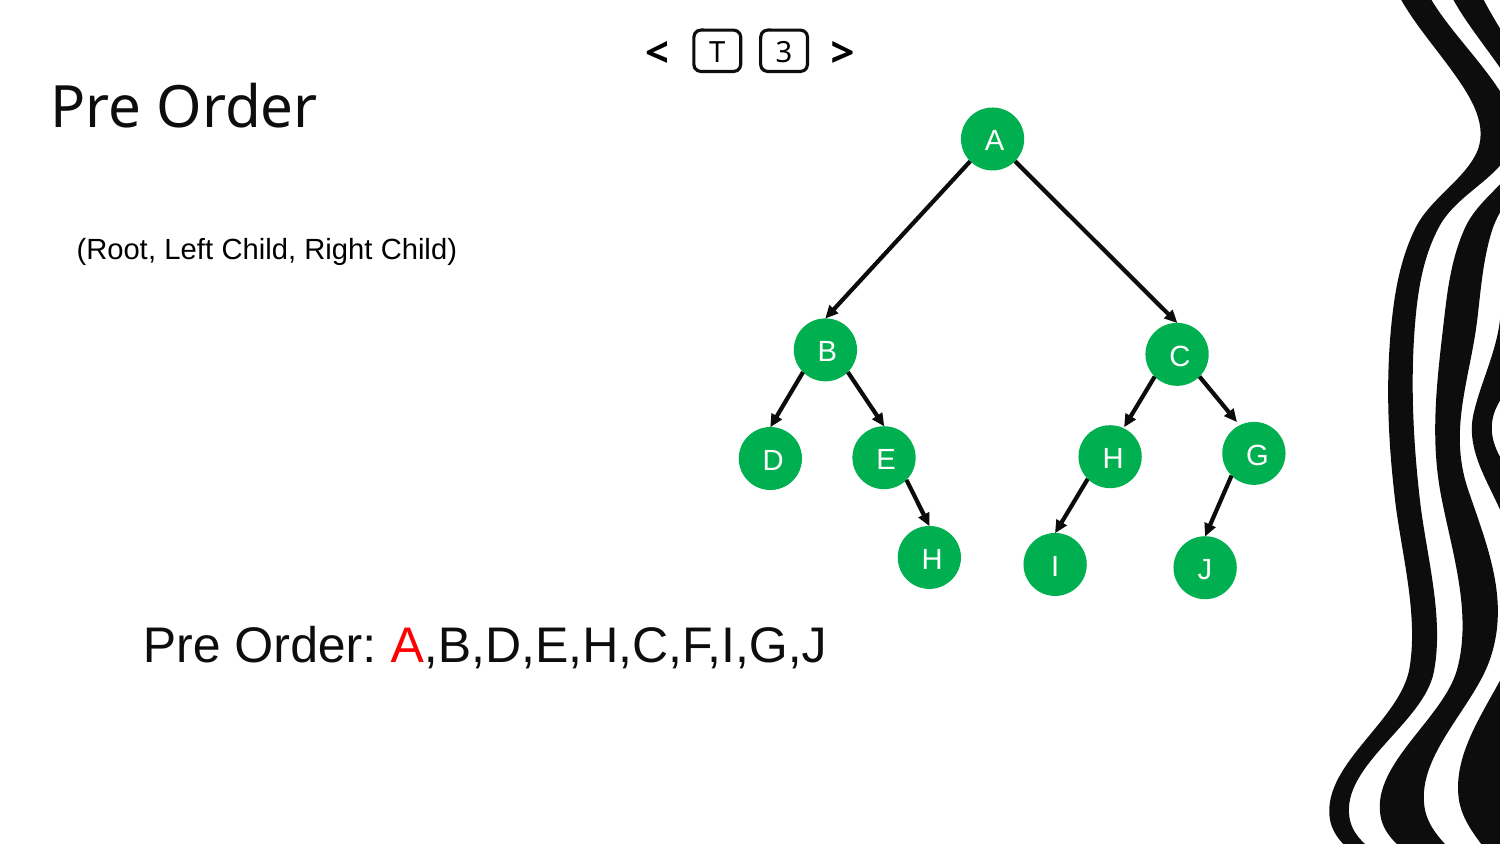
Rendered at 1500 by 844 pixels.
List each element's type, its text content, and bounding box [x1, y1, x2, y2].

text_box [1199, 376, 1237, 423]
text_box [1014, 160, 1178, 324]
text_box B [791, 316, 860, 384]
text_box > [819, 30, 867, 63]
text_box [825, 160, 971, 319]
text_box H [1076, 423, 1144, 491]
text_box Pre Order: A,B,D,E,H,C,F,I,G,J [128, 605, 1354, 844]
text_box A [958, 105, 1027, 173]
title Pre Order [35, 63, 1250, 158]
text_box D [736, 425, 805, 493]
text_box G [1220, 419, 1288, 487]
text_box C [1143, 321, 1211, 388]
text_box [1204, 475, 1232, 537]
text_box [847, 371, 885, 427]
text_box 3 [760, 30, 808, 63]
text_box I [1021, 531, 1089, 599]
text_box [1054, 478, 1088, 534]
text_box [1124, 376, 1155, 428]
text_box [906, 479, 930, 527]
text_box (Root, Left Child, Right Child) [61, 222, 490, 273]
text_box < [633, 30, 681, 63]
text_box J [1171, 534, 1239, 602]
text_box H [895, 524, 964, 592]
text_box E [850, 424, 918, 492]
text_box T [693, 30, 741, 63]
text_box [770, 371, 804, 428]
